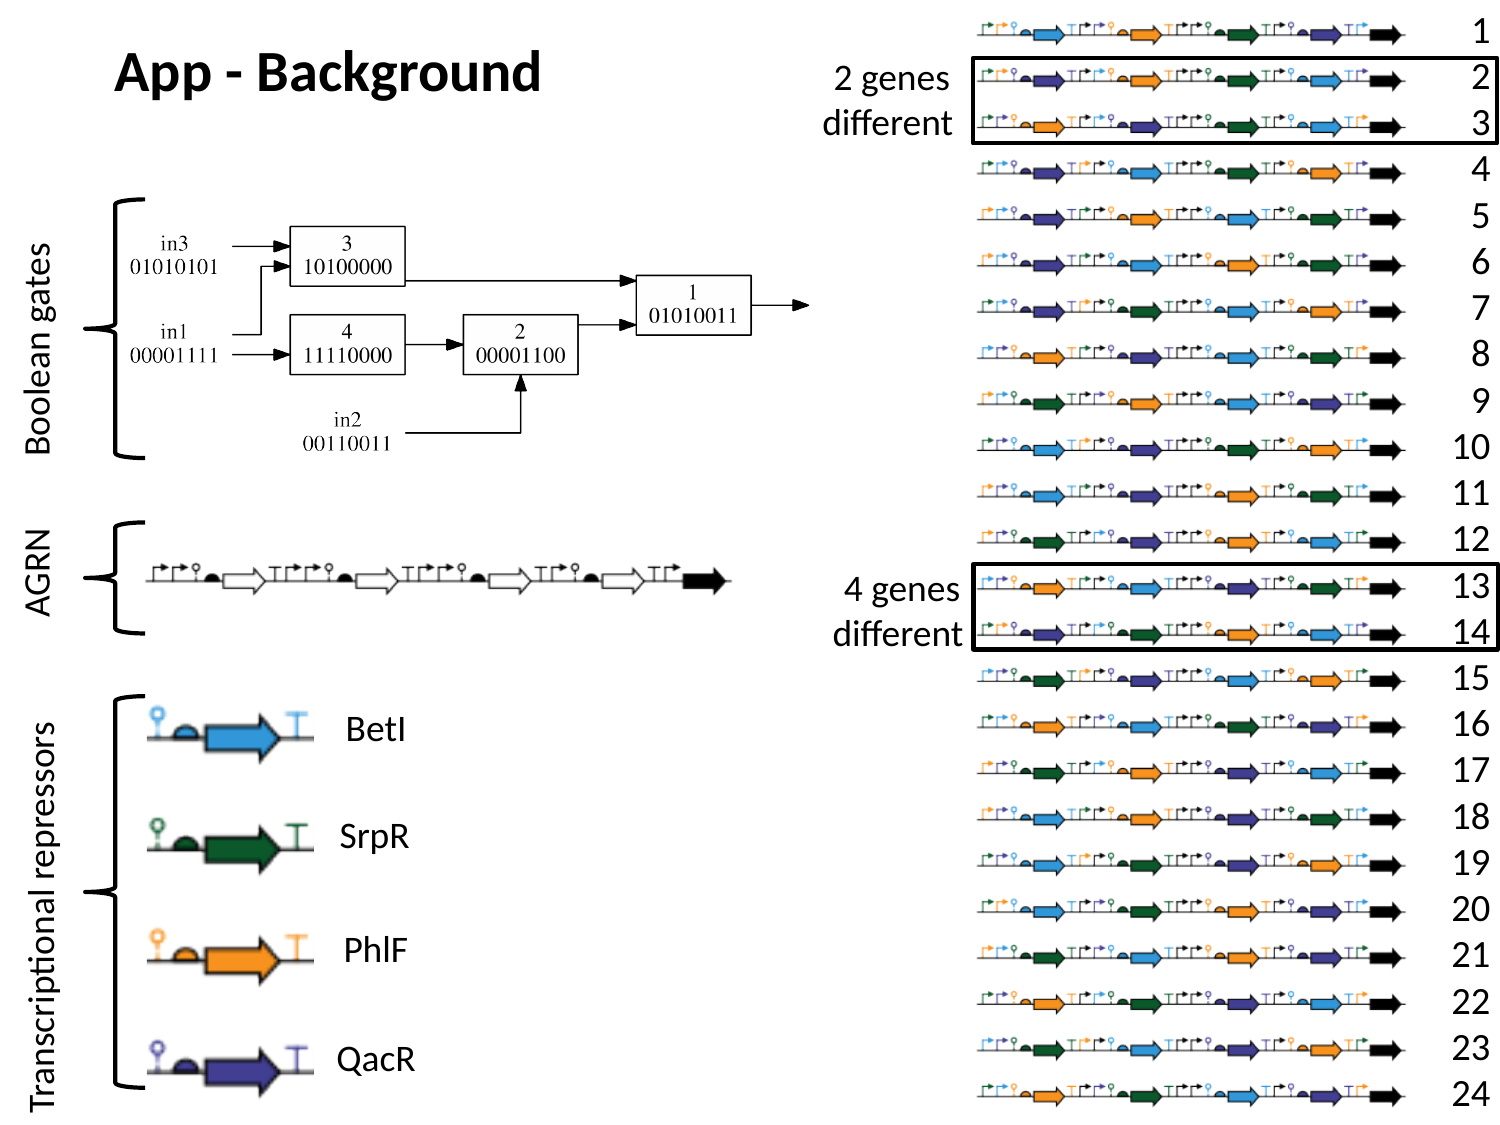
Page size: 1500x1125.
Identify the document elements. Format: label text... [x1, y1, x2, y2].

text_box App - Background [26, 25, 631, 111]
text_box 1 2 3 4 5 6 7 8 9 10 11 12 13 14 15 16 17 18 19 20 21 22 23 24 [1426, 0, 1500, 1122]
text_box Transcriptional repressors [9, 616, 69, 1125]
text_box 4 genes different [801, 556, 909, 662]
text_box [1472, 58, 1498, 144]
picture [146, 694, 315, 1118]
text_box 2 genes different [791, 45, 909, 151]
text_box SrpR [324, 803, 444, 864]
text_box AGRN [4, 504, 65, 642]
text_box [115, 199, 146, 218]
picture [109, 219, 820, 469]
text_box [85, 696, 143, 1088]
text_box BetI [330, 696, 435, 756]
text_box PhlF [328, 917, 437, 977]
text_box QacR [321, 1026, 451, 1087]
picture [914, 3, 1468, 1125]
text_box [1472, 564, 1498, 650]
text_box Boolean gates [4, 170, 65, 480]
picture [96, 511, 782, 652]
